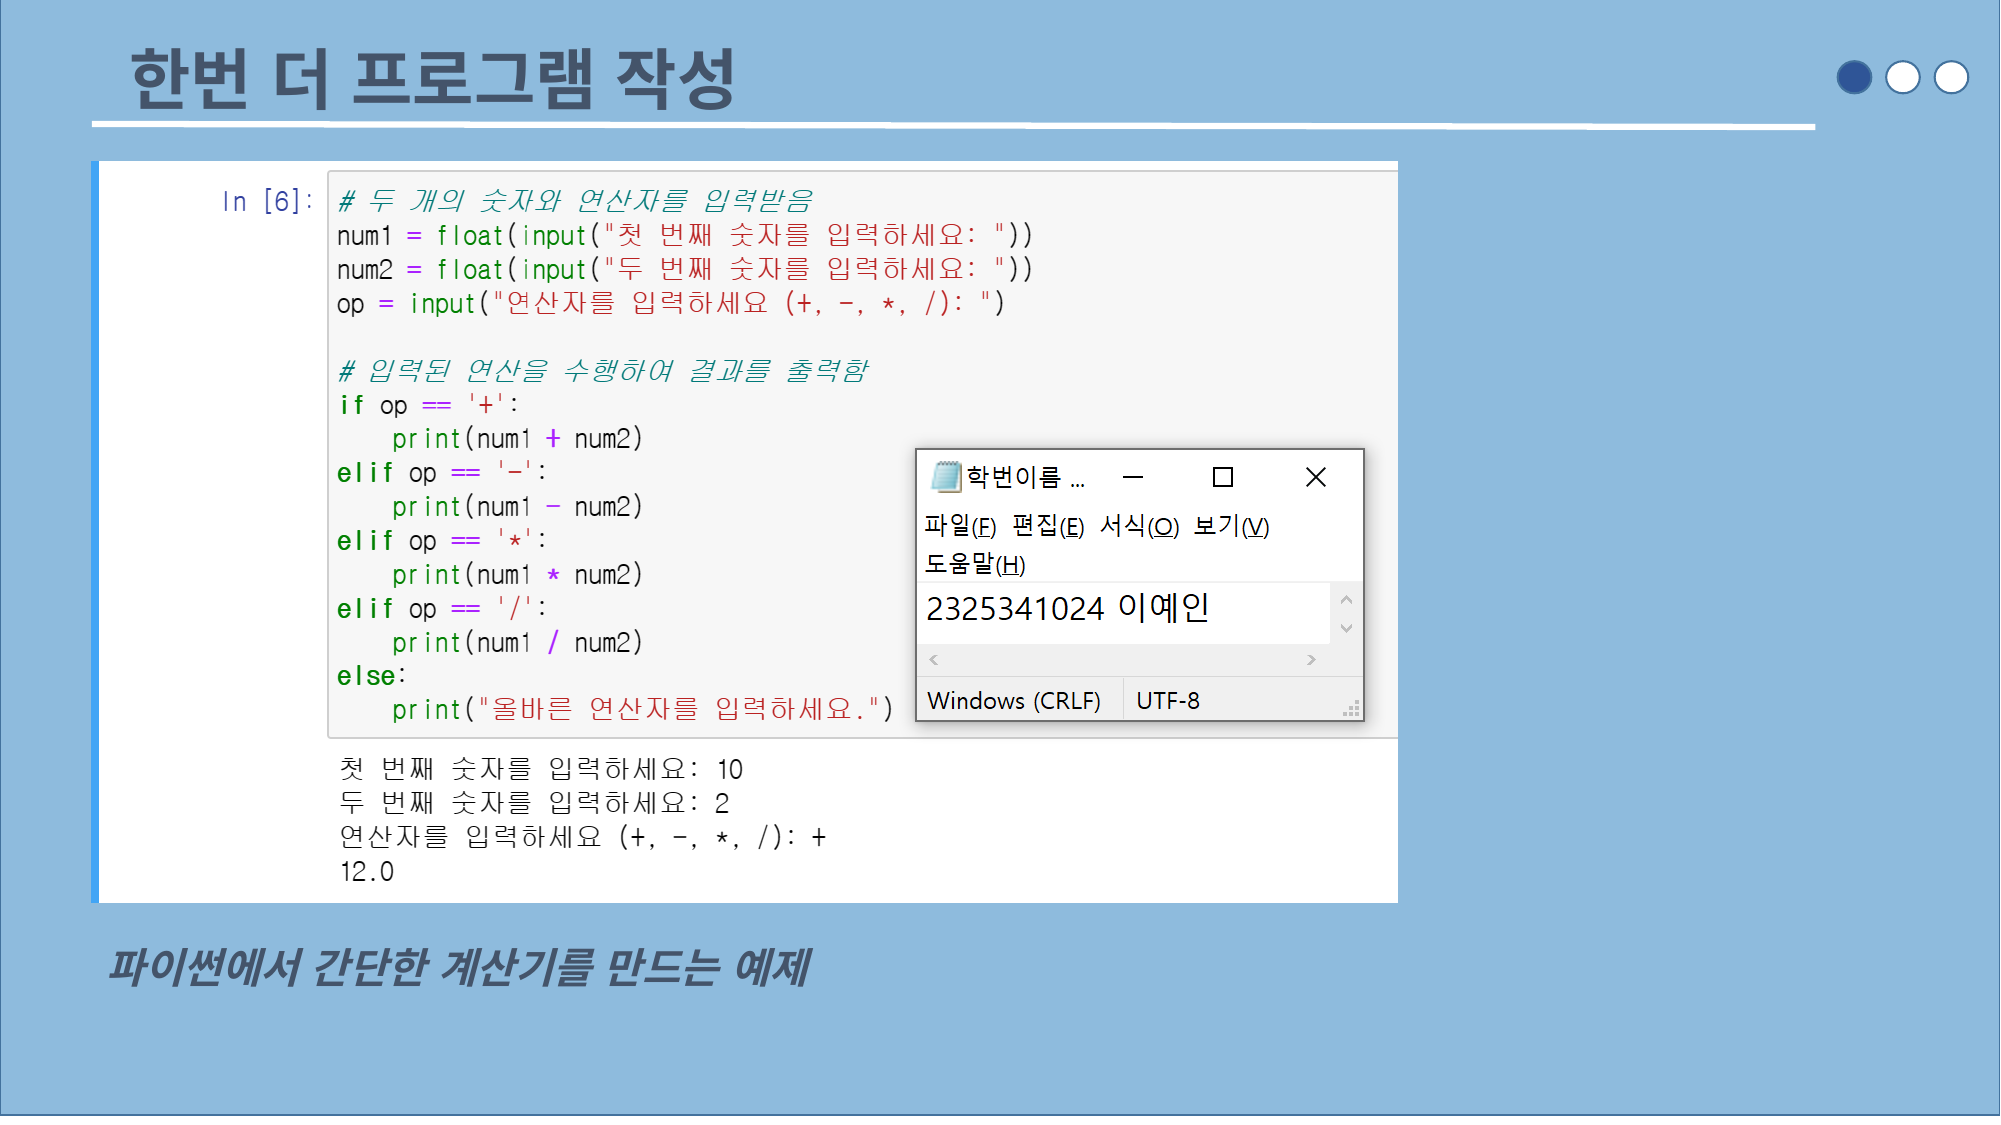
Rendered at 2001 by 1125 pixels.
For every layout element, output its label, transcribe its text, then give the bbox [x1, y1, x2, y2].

text_box [0, 0, 2000, 1116]
text_box 한번 더 프로그램 작성 [114, 30, 1203, 123]
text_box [91, 123, 1816, 127]
picture [91, 161, 1398, 903]
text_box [1837, 61, 1969, 94]
text_box 파이썬에서 간단한 계산기를 만드는 예제 [91, 934, 1874, 999]
